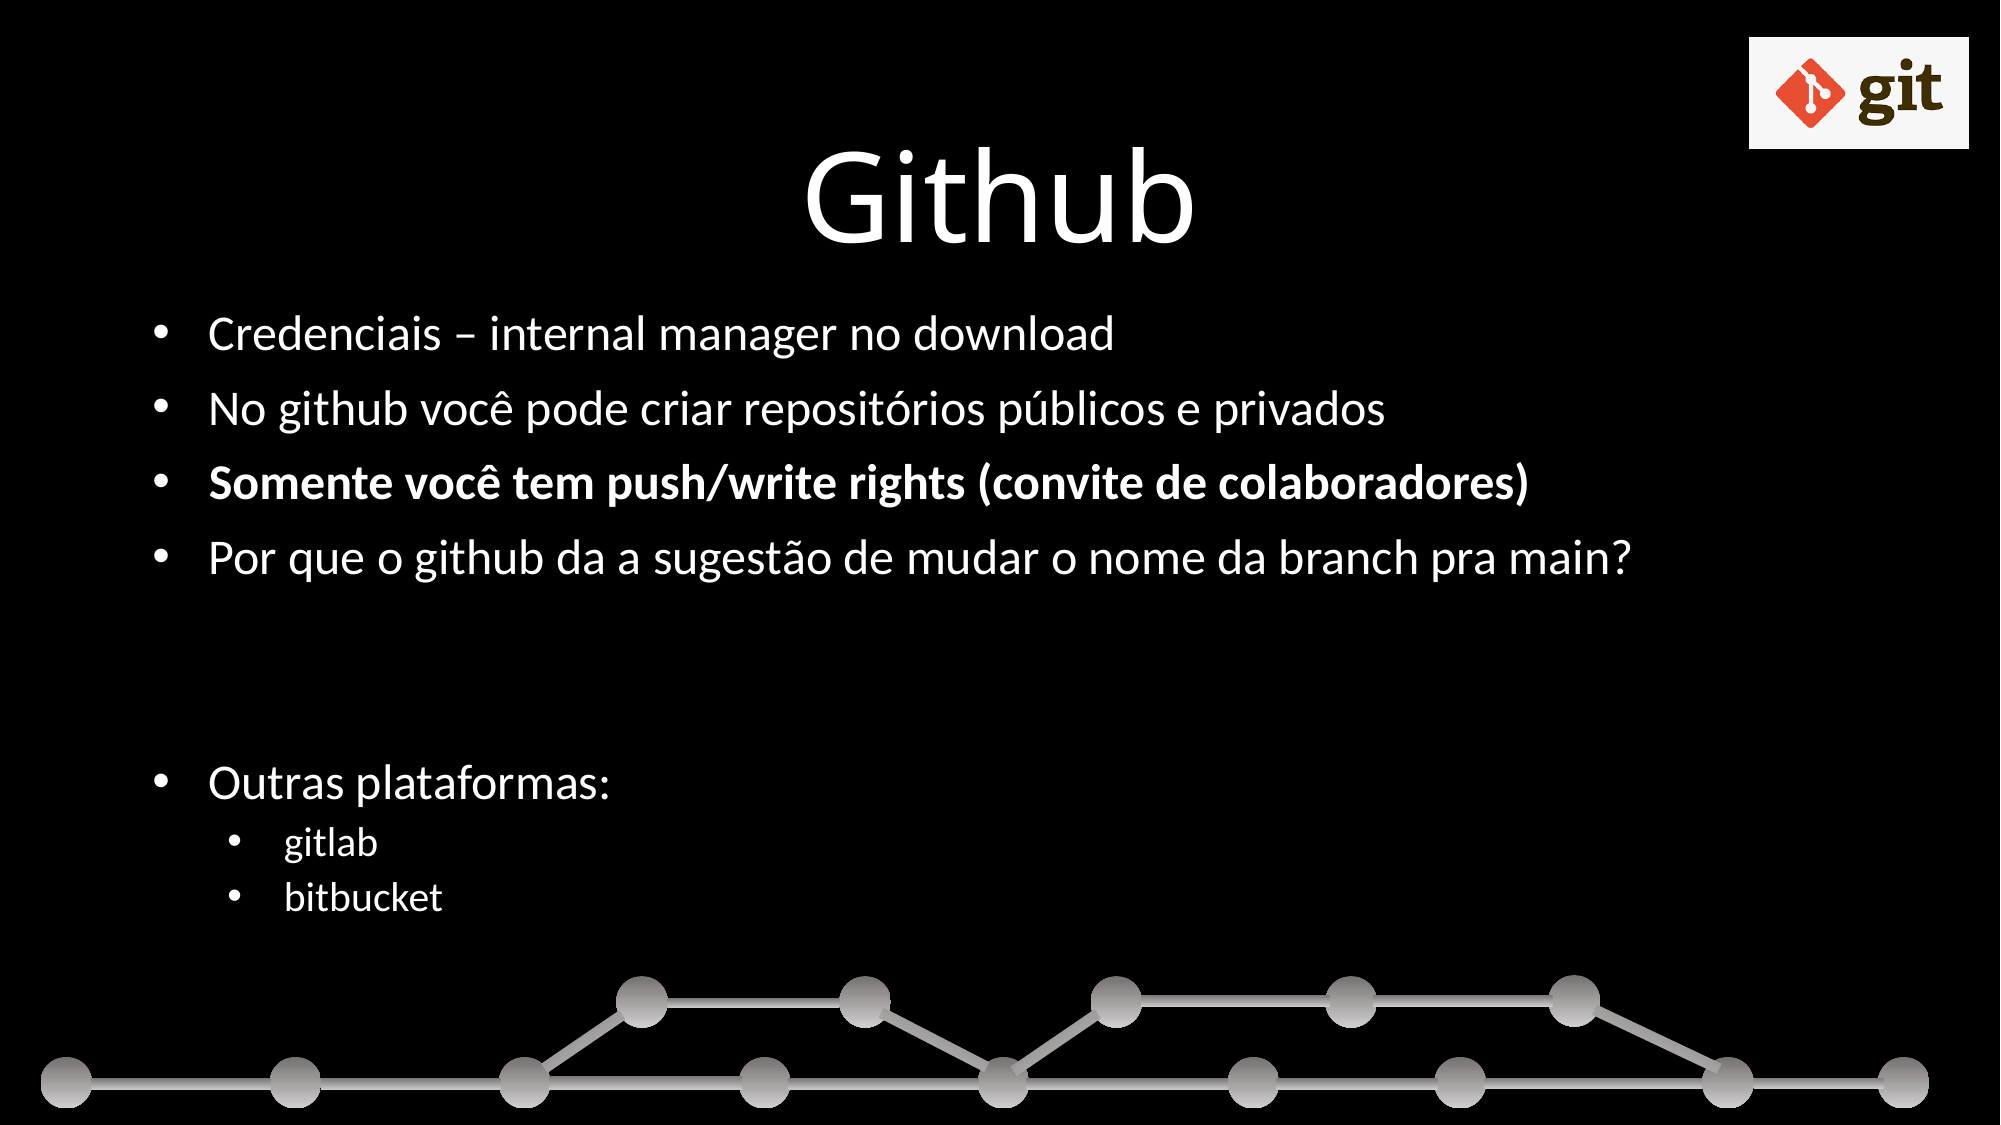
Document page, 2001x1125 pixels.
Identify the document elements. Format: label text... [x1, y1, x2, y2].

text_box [40, 975, 1930, 1109]
picture [1749, 37, 1969, 149]
text_box Credenciais – internal manager no download No github você pode criar repositórios públicos e privados Somente você tem push/write rights (convite de colaboradores) Por que o github da a sugestão de mudar o nome da branch pra main? Outras plataformas: gitlab bitbucket [137, 299, 1863, 975]
text_box Github [137, 59, 1863, 278]
